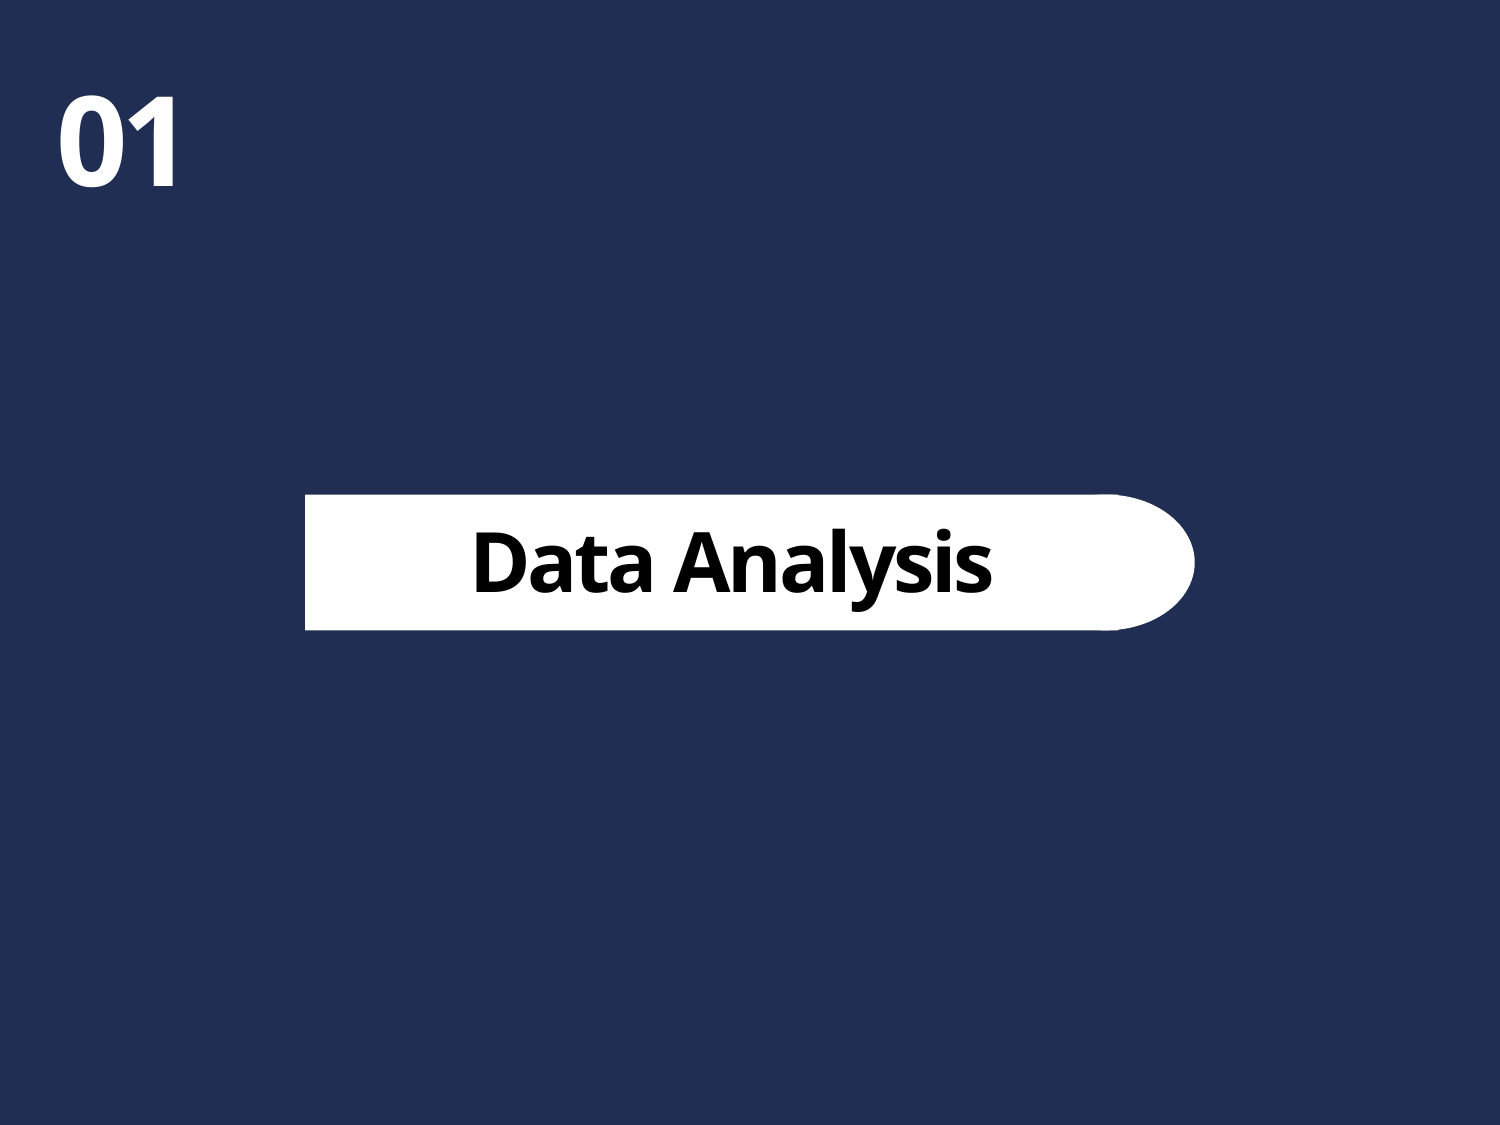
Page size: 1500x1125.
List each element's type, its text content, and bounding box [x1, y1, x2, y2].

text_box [304, 494, 1259, 631]
text_box 01 [41, 54, 337, 220]
